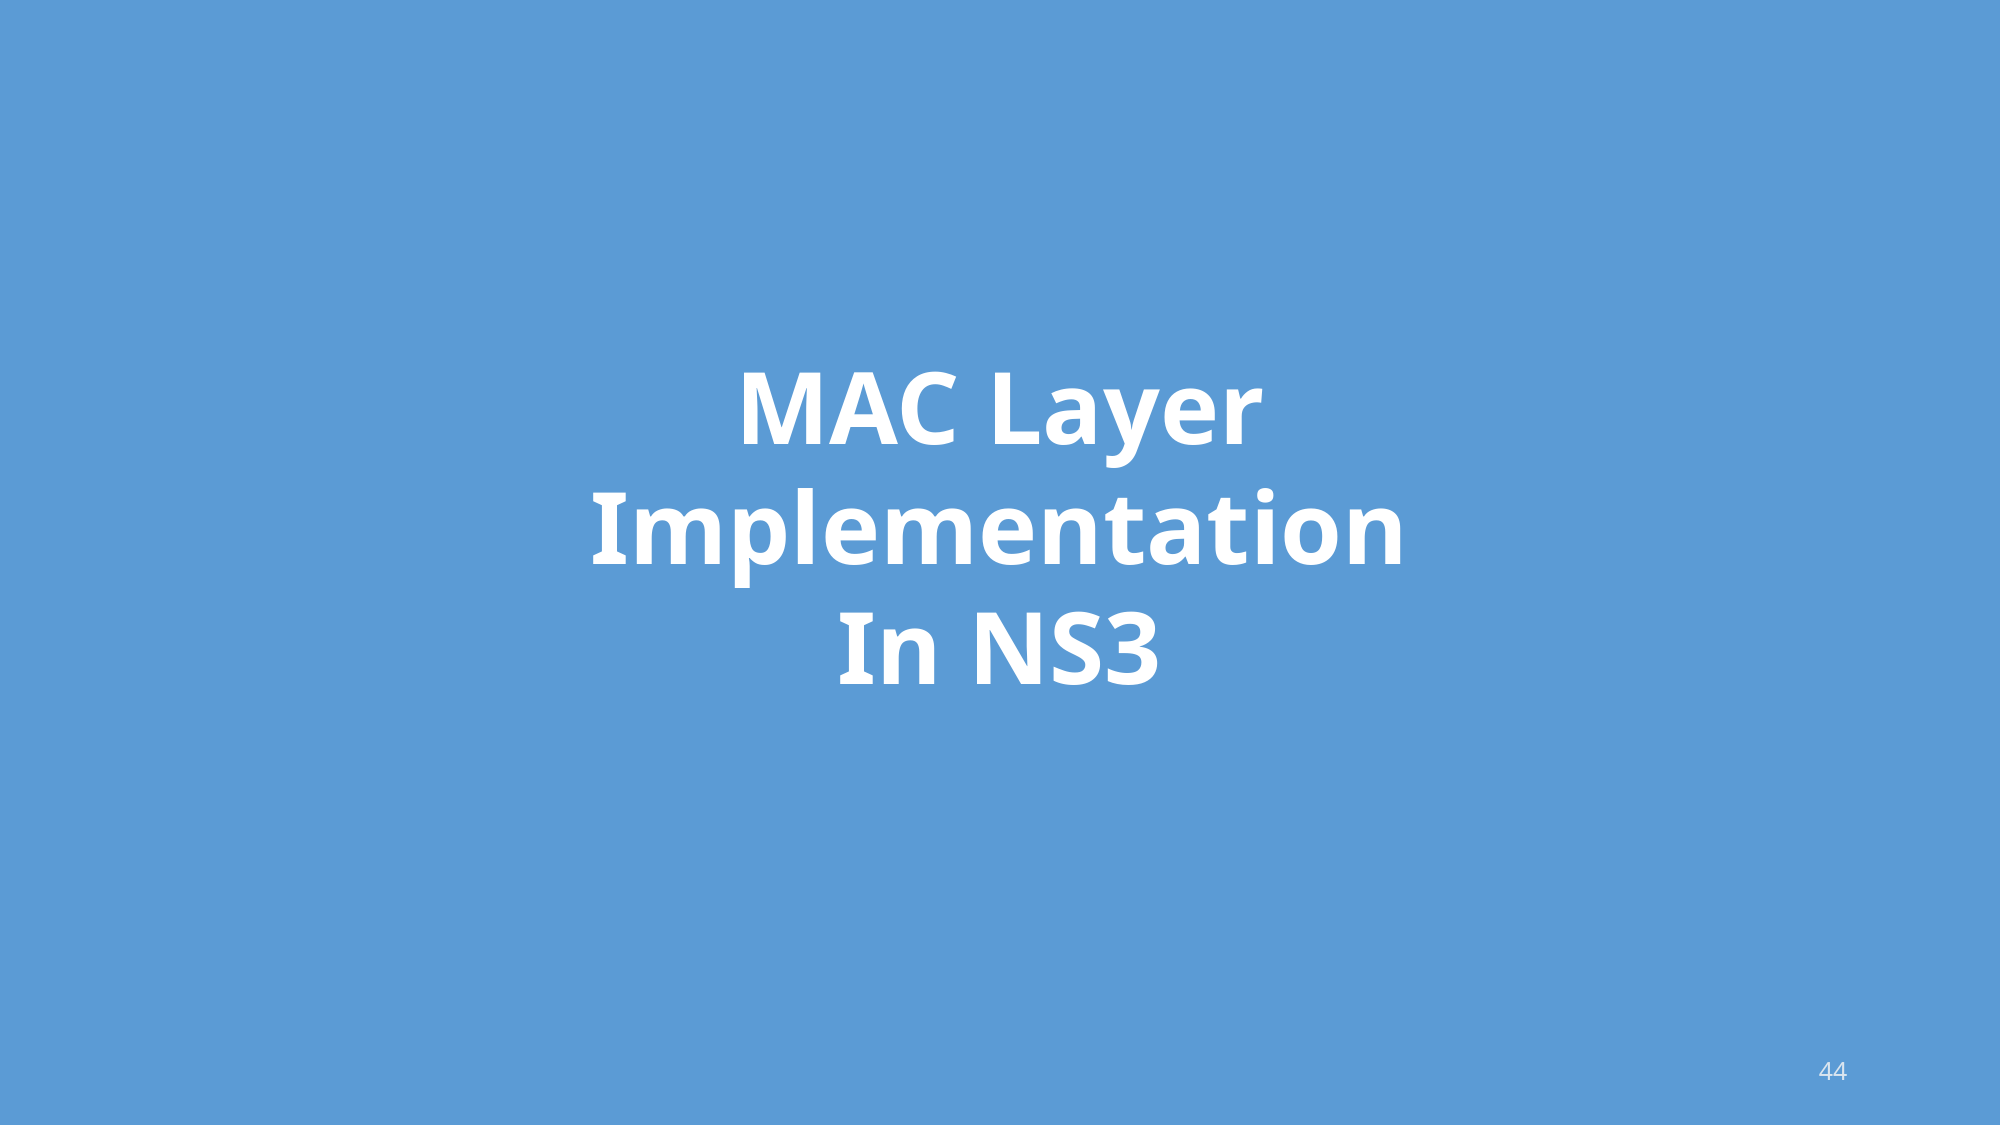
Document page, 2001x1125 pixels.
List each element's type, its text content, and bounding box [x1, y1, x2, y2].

title MAC Layer Implementation In NS3 [310, 293, 1690, 755]
slide_number 44 [1412, 1042, 1863, 1103]
